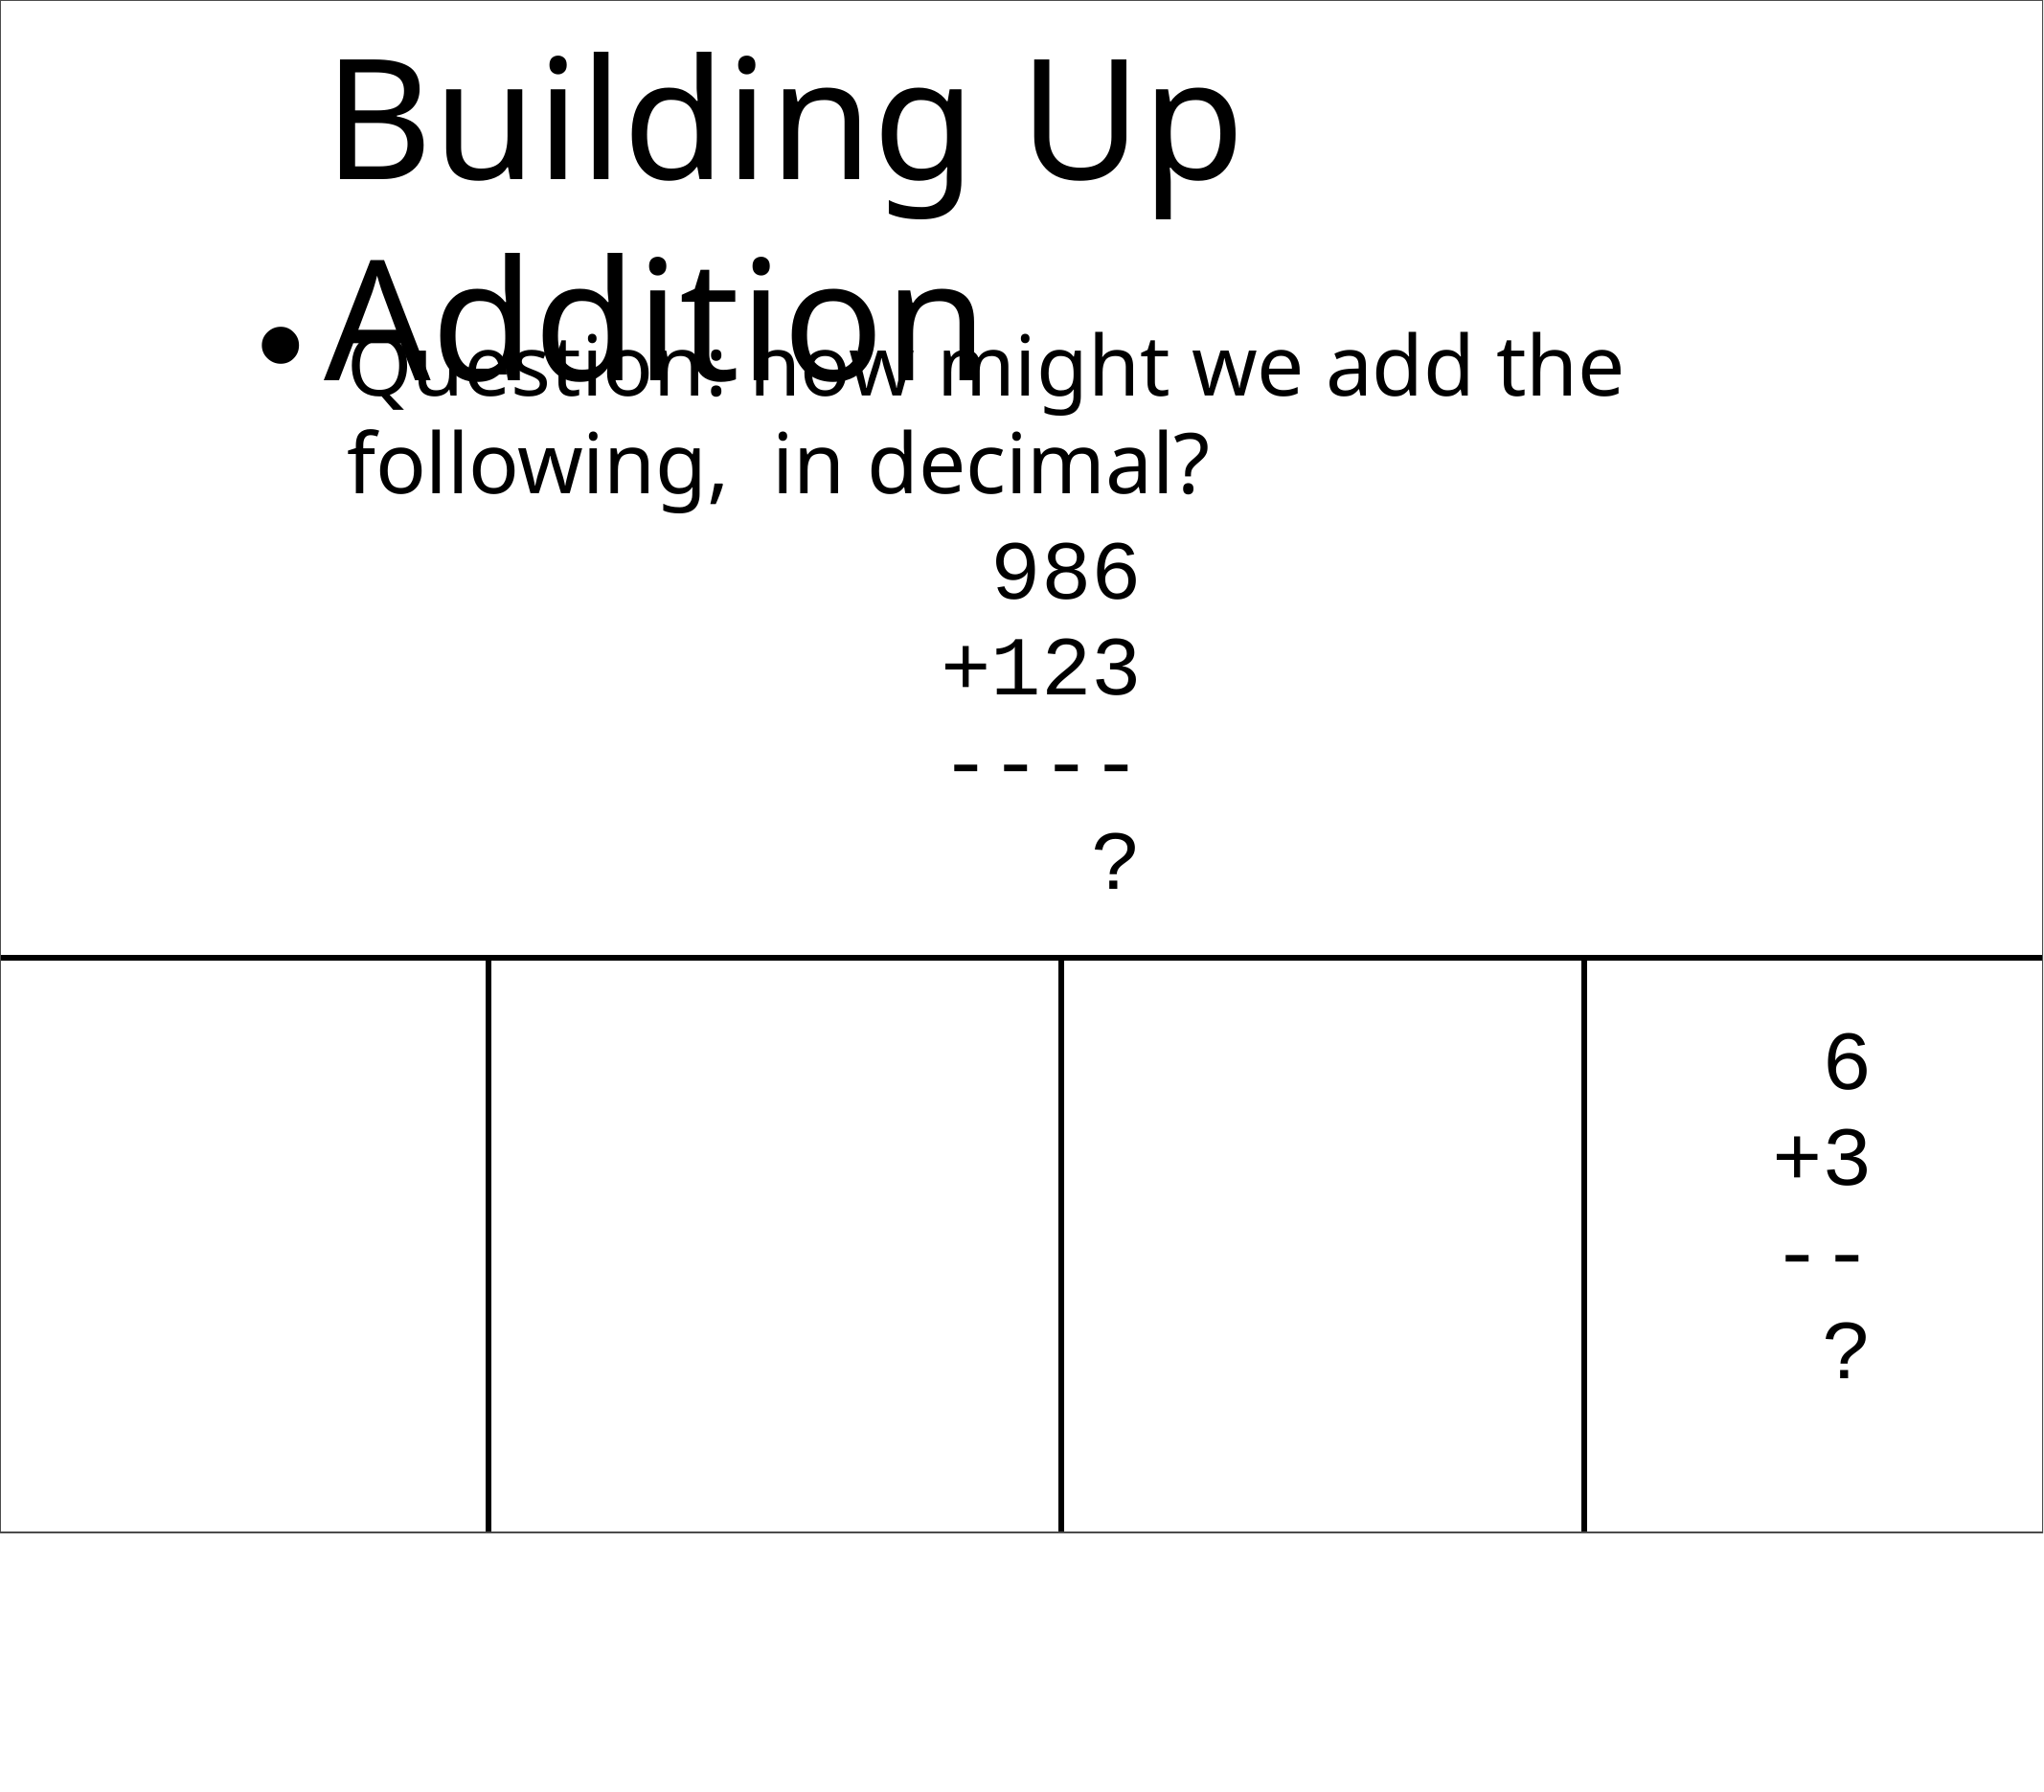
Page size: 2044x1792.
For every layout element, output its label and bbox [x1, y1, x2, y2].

text_box [0, 0, 2044, 1532]
